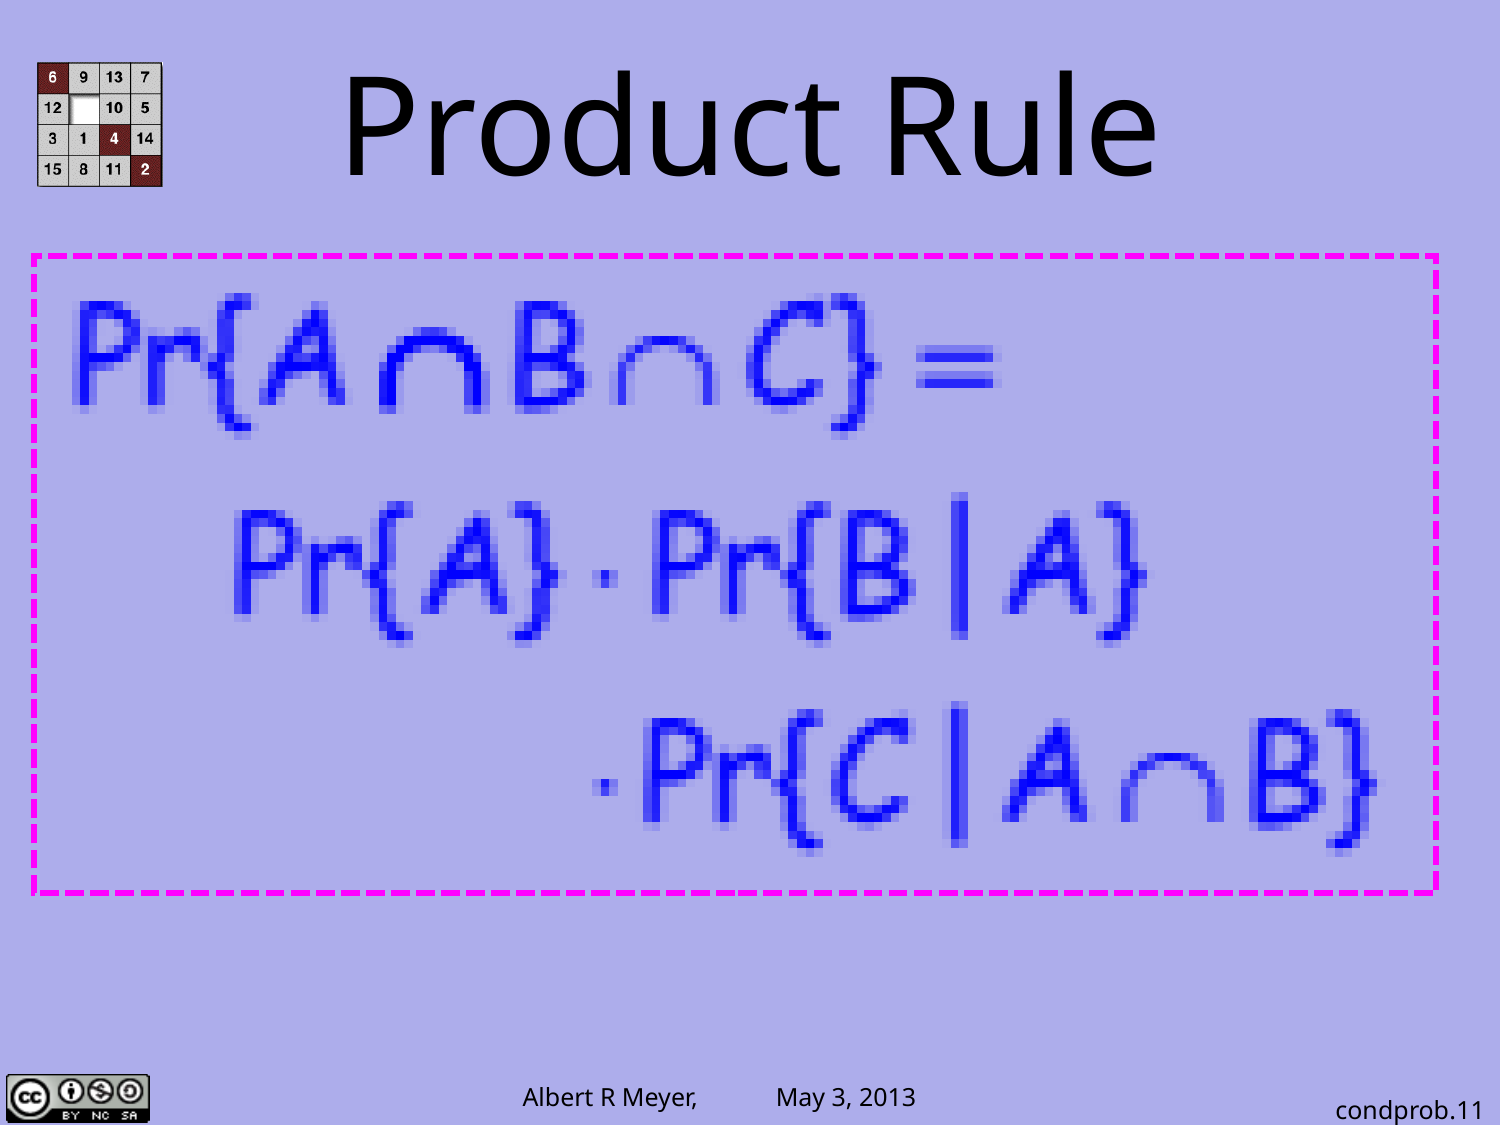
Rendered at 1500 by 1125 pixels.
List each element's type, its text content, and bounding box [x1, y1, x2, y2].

title Product Rule [212, 51, 1288, 190]
picture [37, 62, 163, 187]
slide_number condprob.11 [1262, 1087, 1500, 1125]
text_box [34, 256, 1437, 894]
picture [6, 1074, 150, 1123]
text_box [55, 267, 1396, 876]
